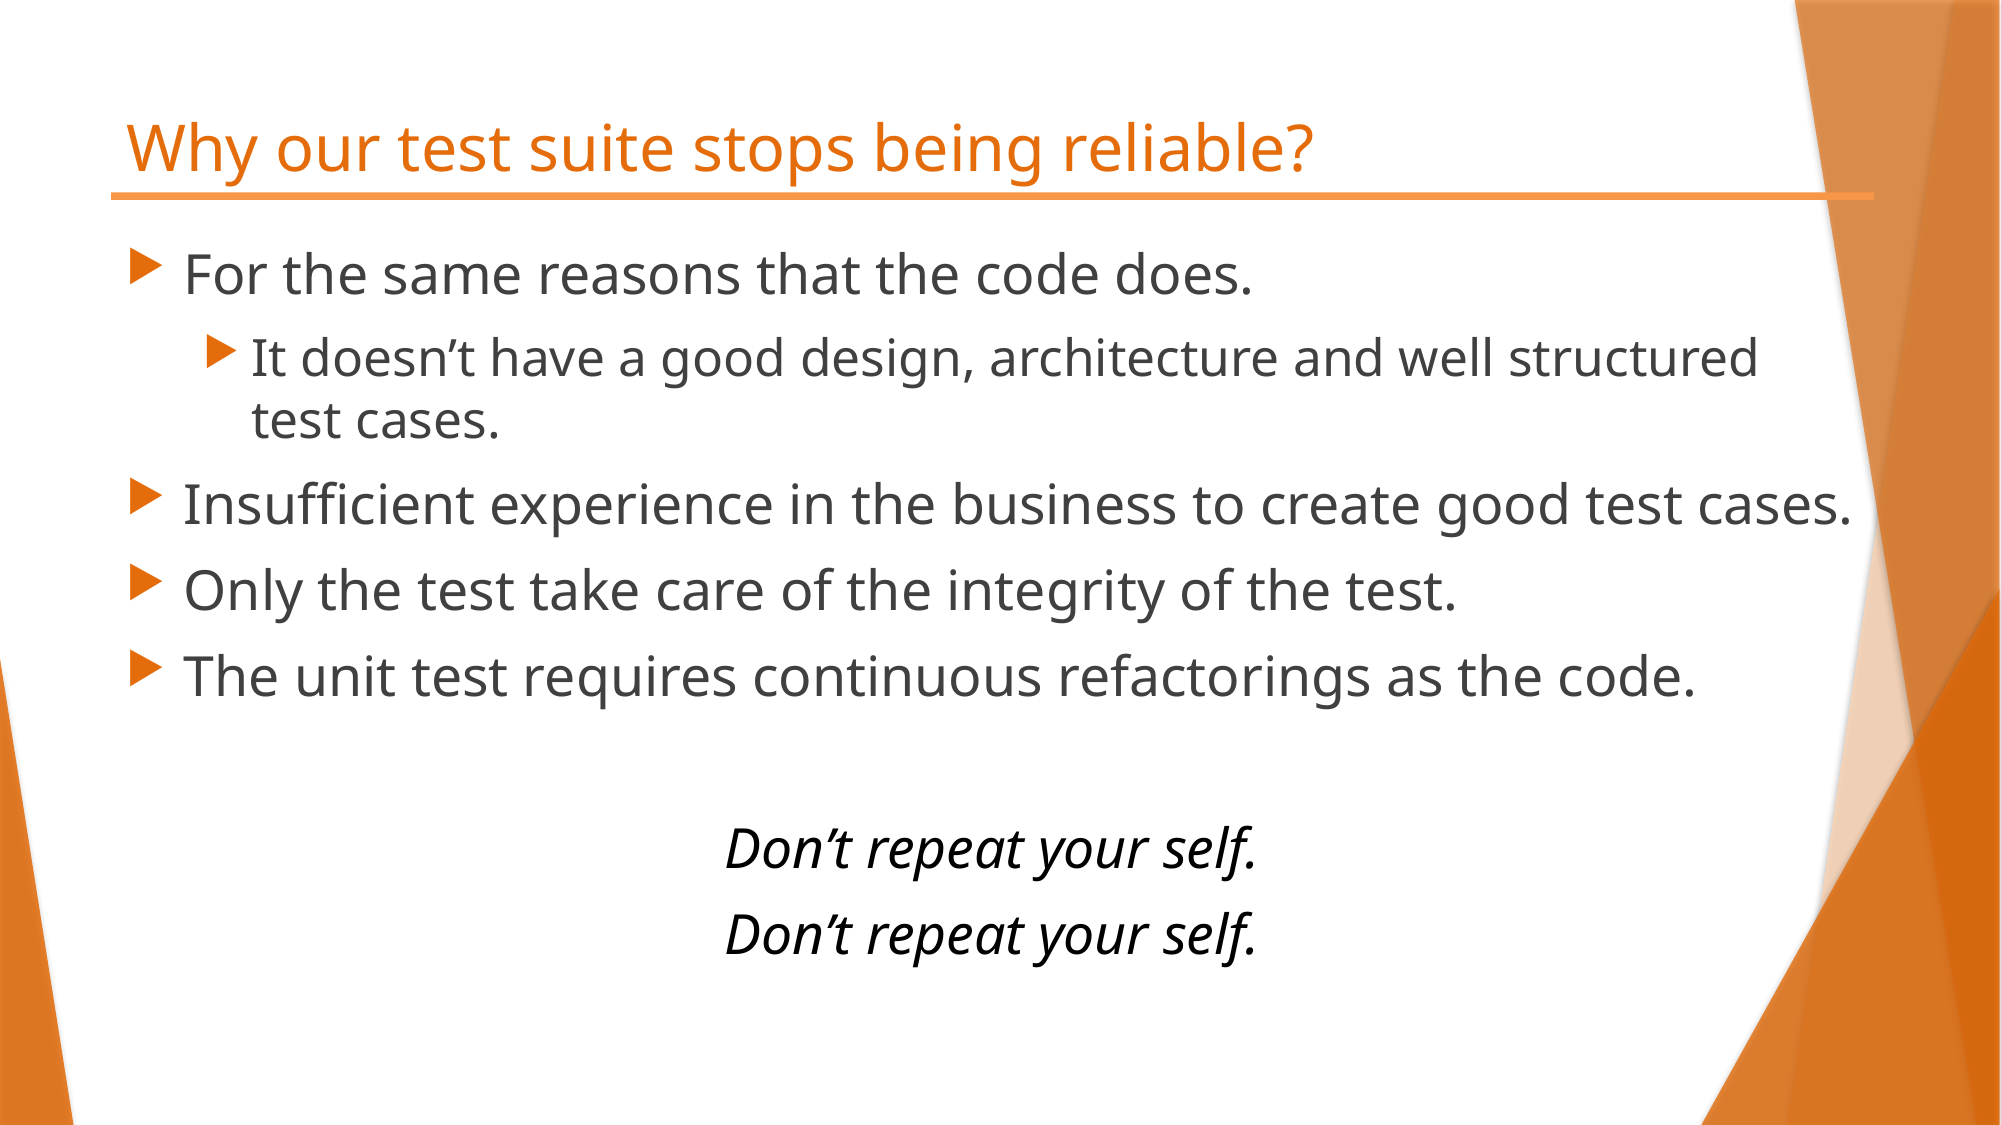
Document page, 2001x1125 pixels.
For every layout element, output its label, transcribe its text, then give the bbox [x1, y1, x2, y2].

list For the same reasons that the code does. It doesn’t have a good design, architecture and well structured test cases. Insufficient experience in the business to create good test cases. Only the test take care of the integrity of the test. The unit test requires continuous refactorings as the code. Don’t repeat your self. Don’t repeat your self. [111, 231, 1875, 991]
title Why our test suite stops being reliable? [111, 99, 1875, 193]
